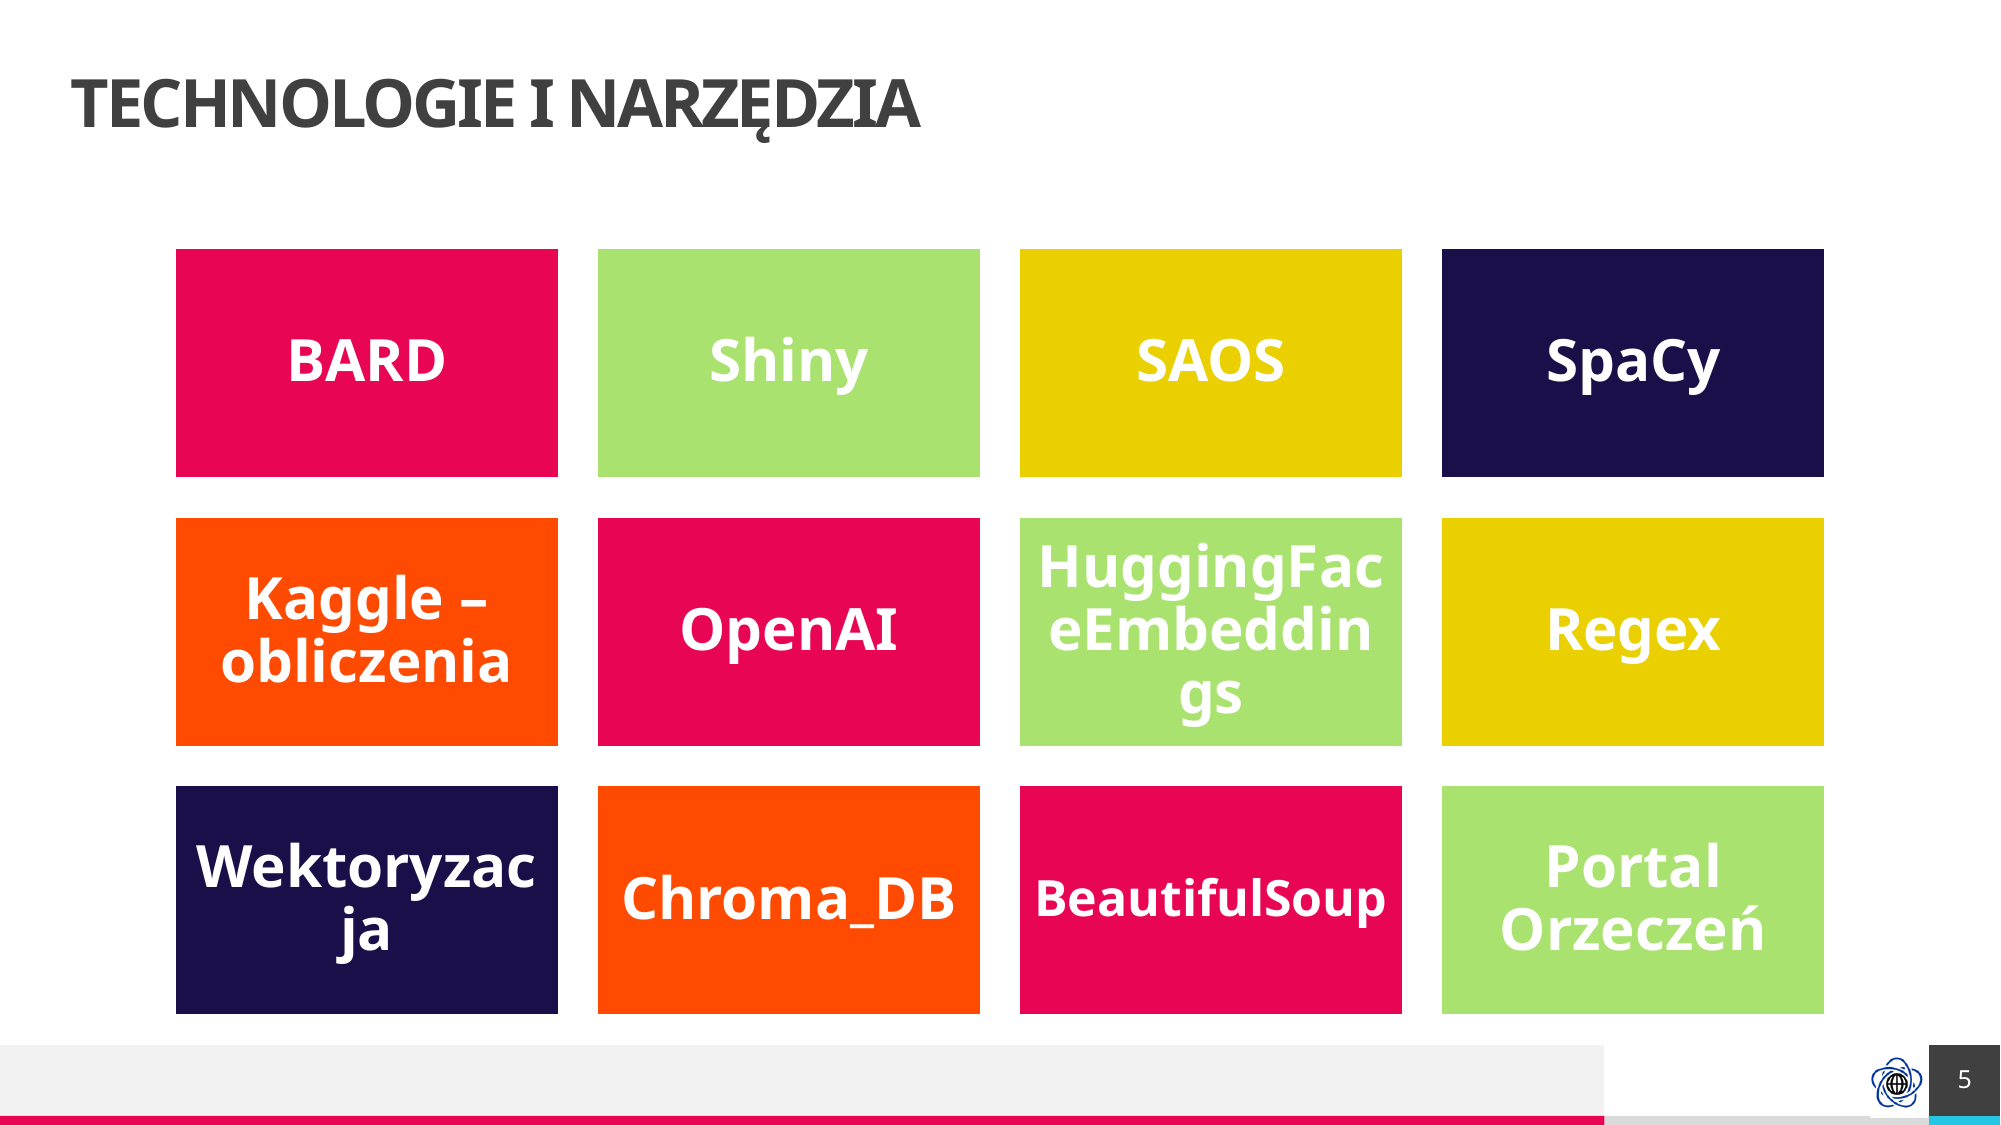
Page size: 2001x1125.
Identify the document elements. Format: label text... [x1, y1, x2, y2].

slide_number 5 [1929, 1045, 2000, 1116]
title TECHNOLOGIE I NARZĘDZIA [70, 70, 1930, 142]
picture [1870, 1046, 1928, 1118]
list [70, 247, 1930, 1016]
